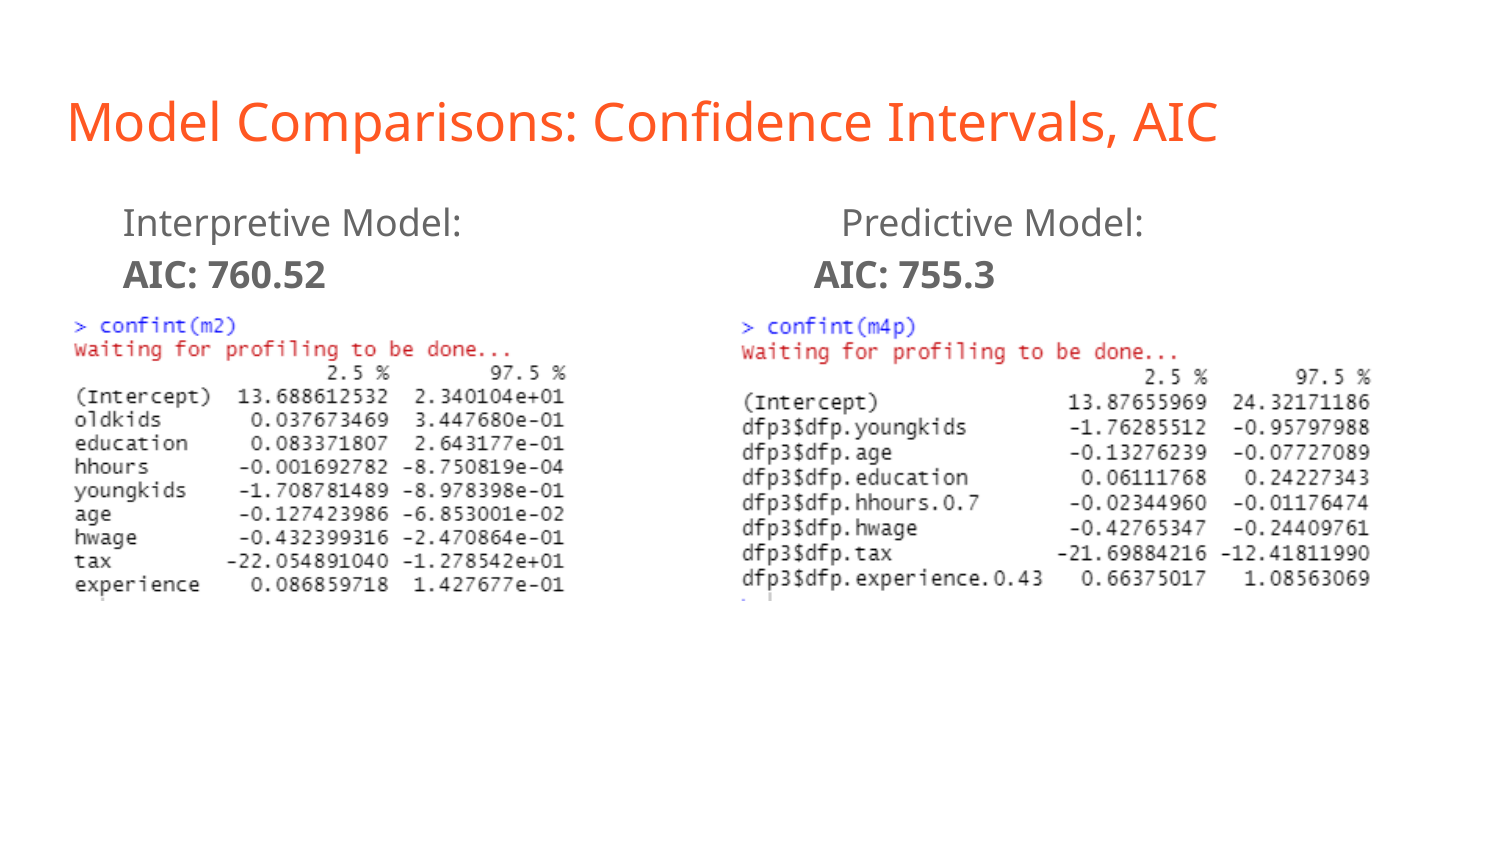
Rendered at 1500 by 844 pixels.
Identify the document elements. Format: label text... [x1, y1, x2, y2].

picture [739, 314, 1387, 602]
picture [70, 314, 584, 602]
list Interpretive Model: Predictive Model: AIC: 760.52 AIC: 755.3 [108, 177, 1500, 739]
title Model Comparisons: Confidence Intervals, AIC [51, 72, 1483, 167]
